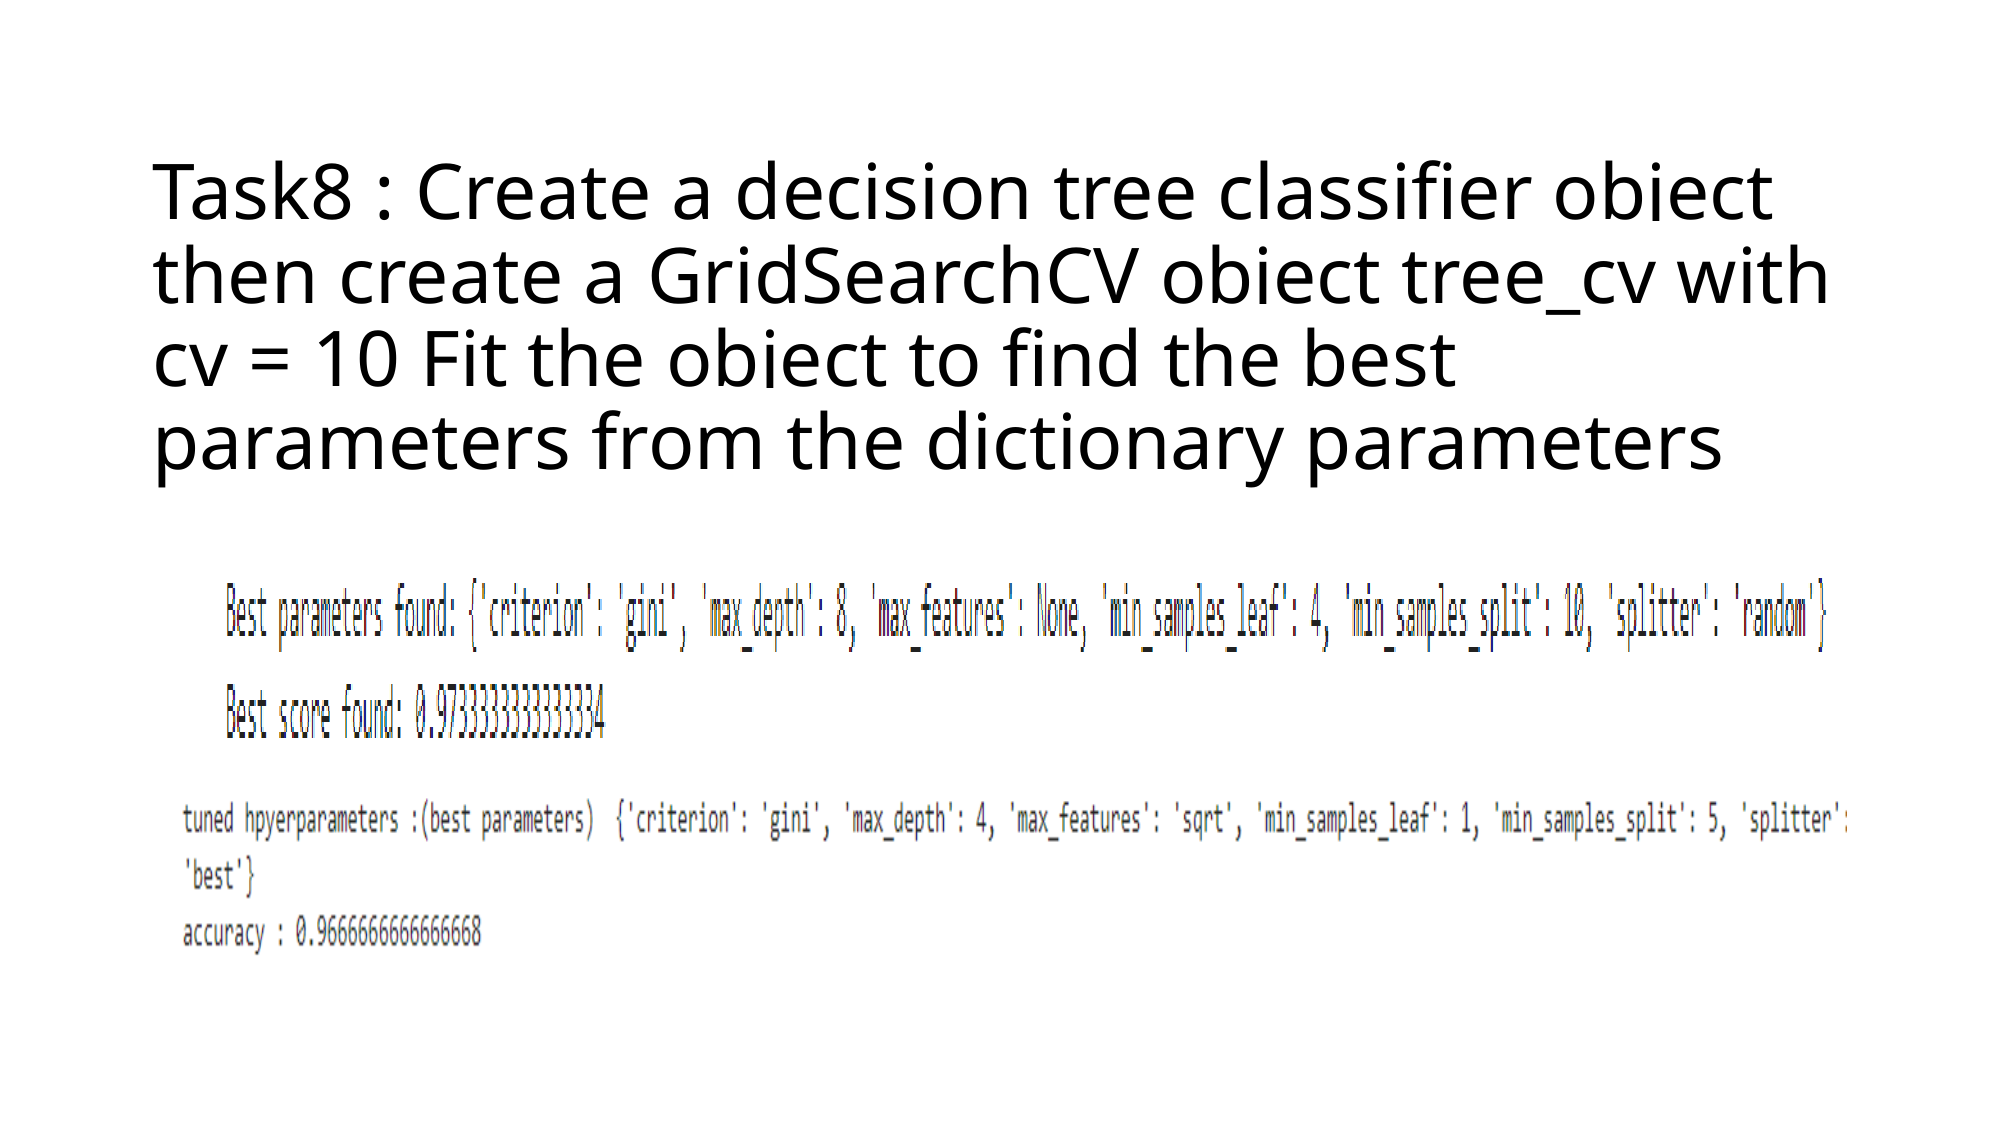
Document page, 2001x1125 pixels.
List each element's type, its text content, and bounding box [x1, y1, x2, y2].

picture [165, 530, 1847, 997]
title Task8 : Create a decision tree classifier object then create a GridSearchCV object tree_cv with cv = 10 Fit the object to find the best parameters from the dictionary parameters [137, 59, 1863, 497]
